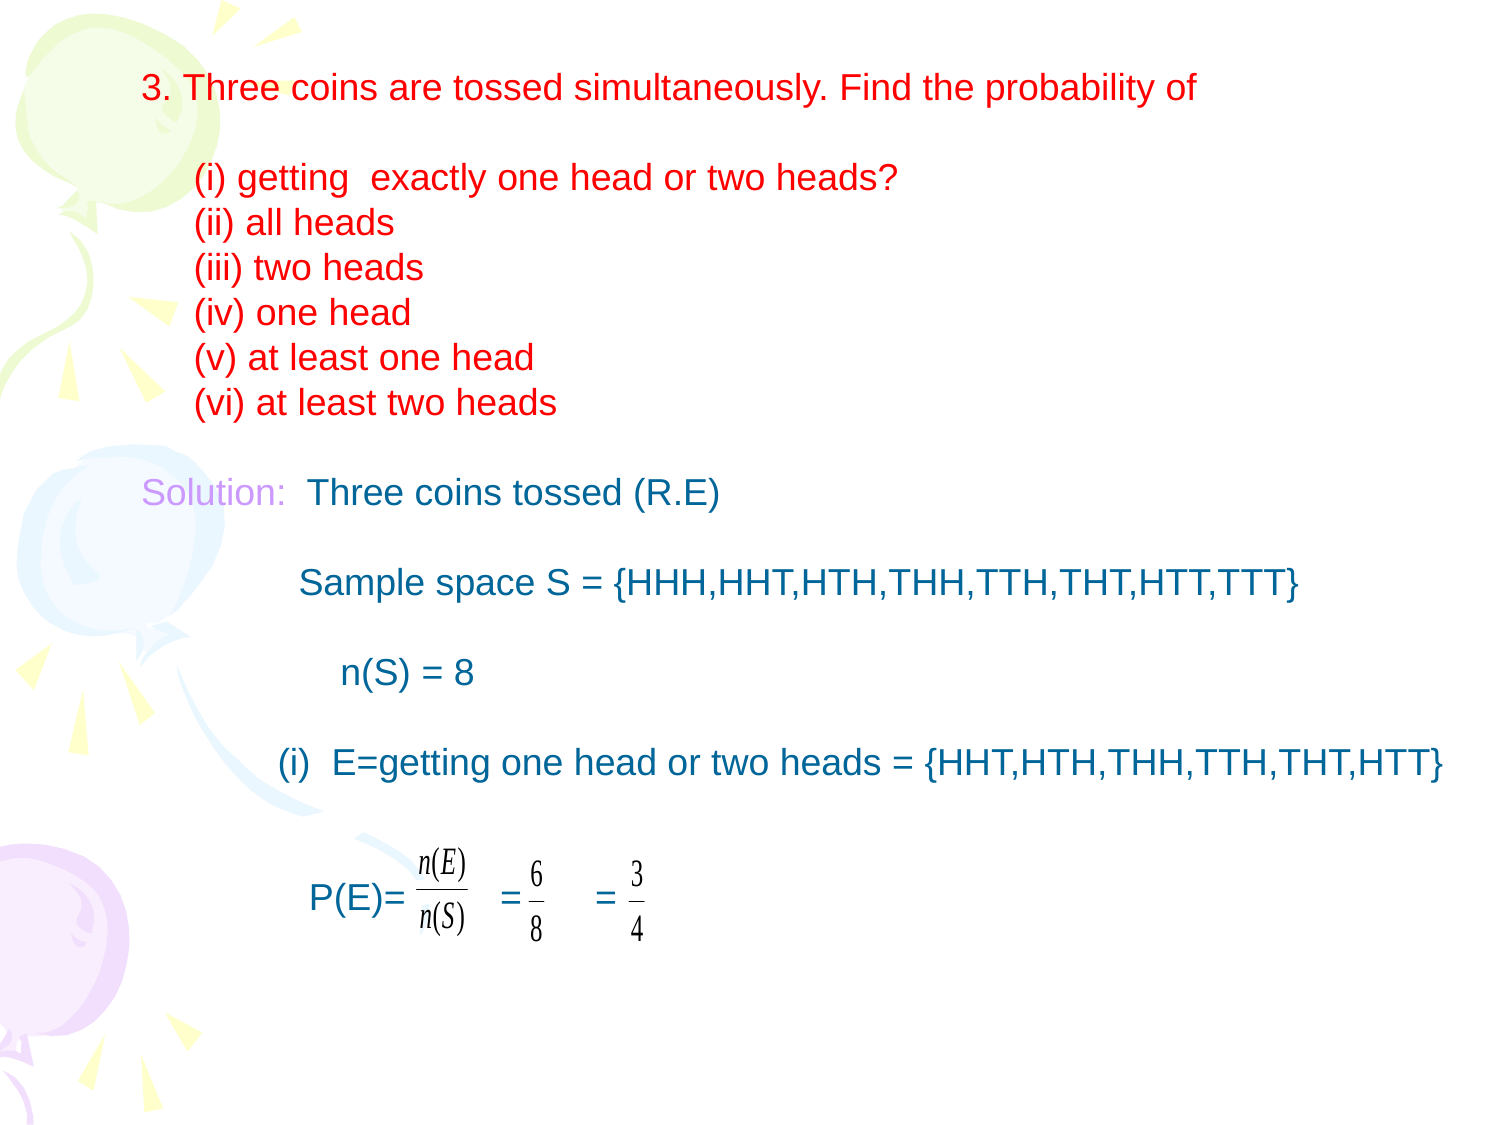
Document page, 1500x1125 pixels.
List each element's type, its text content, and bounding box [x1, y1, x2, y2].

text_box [524, 849, 551, 951]
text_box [624, 849, 651, 951]
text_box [412, 837, 474, 945]
text_box 3. Three coins are tossed simultaneously. Find the probability of (i) getting exactly one head or two heads? (ii) all heads (iii) two heads (iv) one head (v) at least one head (vi) at least two heads Solution: Three coins tossed (R.E) Sample space S = {HHH,HHT,HTH,THH,TTH,THT,HTT,TTT} n(S) = 8 (i) E=getting one head or two heads = {HHT,HTH,THH,TTH,THT,HTT} P(E)= = = [126, 55, 1459, 971]
